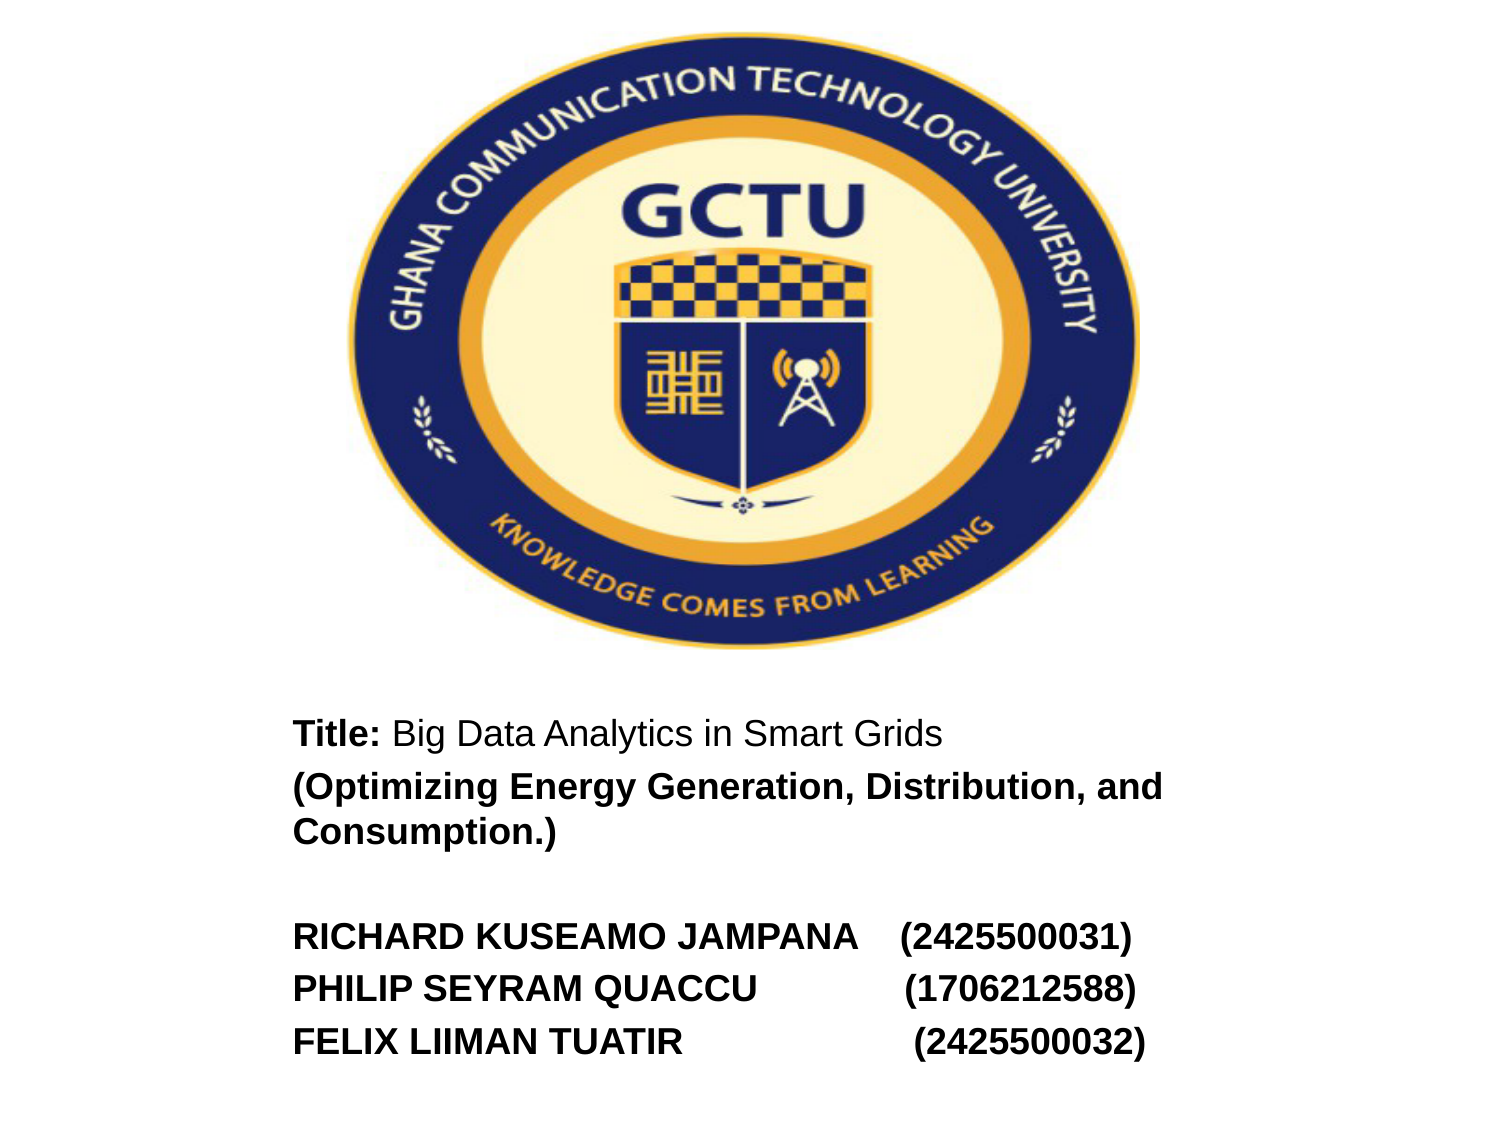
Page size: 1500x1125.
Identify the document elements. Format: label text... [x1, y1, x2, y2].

picture [345, 31, 1140, 650]
subtitle Title: Big Data Analytics in Smart Grids (Optimizing Energy Generation, Distribution, and Consumption.) RICHARD KUSEAMO JAMPANA (2425500031) PHILIP SEYRAM QUACCU (1706212588) FELIX LIIMAN TUATIR (2425500032) [277, 649, 1294, 1125]
